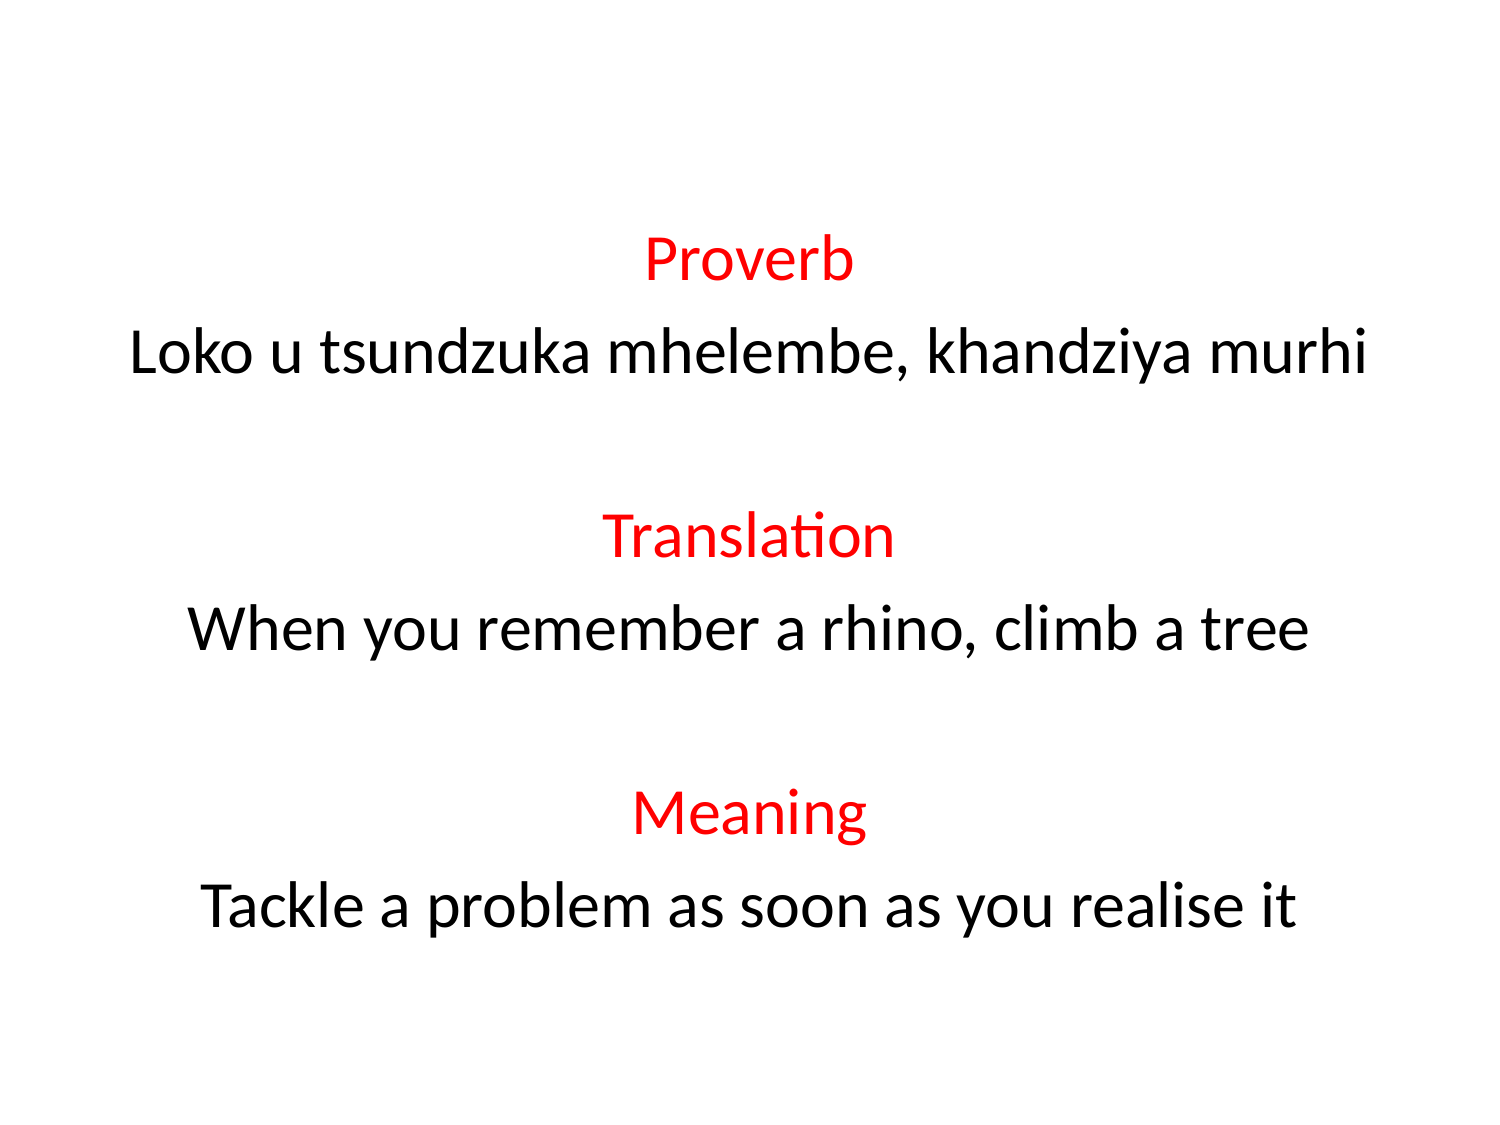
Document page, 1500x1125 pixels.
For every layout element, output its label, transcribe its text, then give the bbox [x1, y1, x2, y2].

list Proverb Loko u tsundzuka mhelembe, khandziya murhi Translation When you remember a rhino, climb a tree Meaning Tackle a problem as soon as you realise it [75, 207, 1425, 950]
